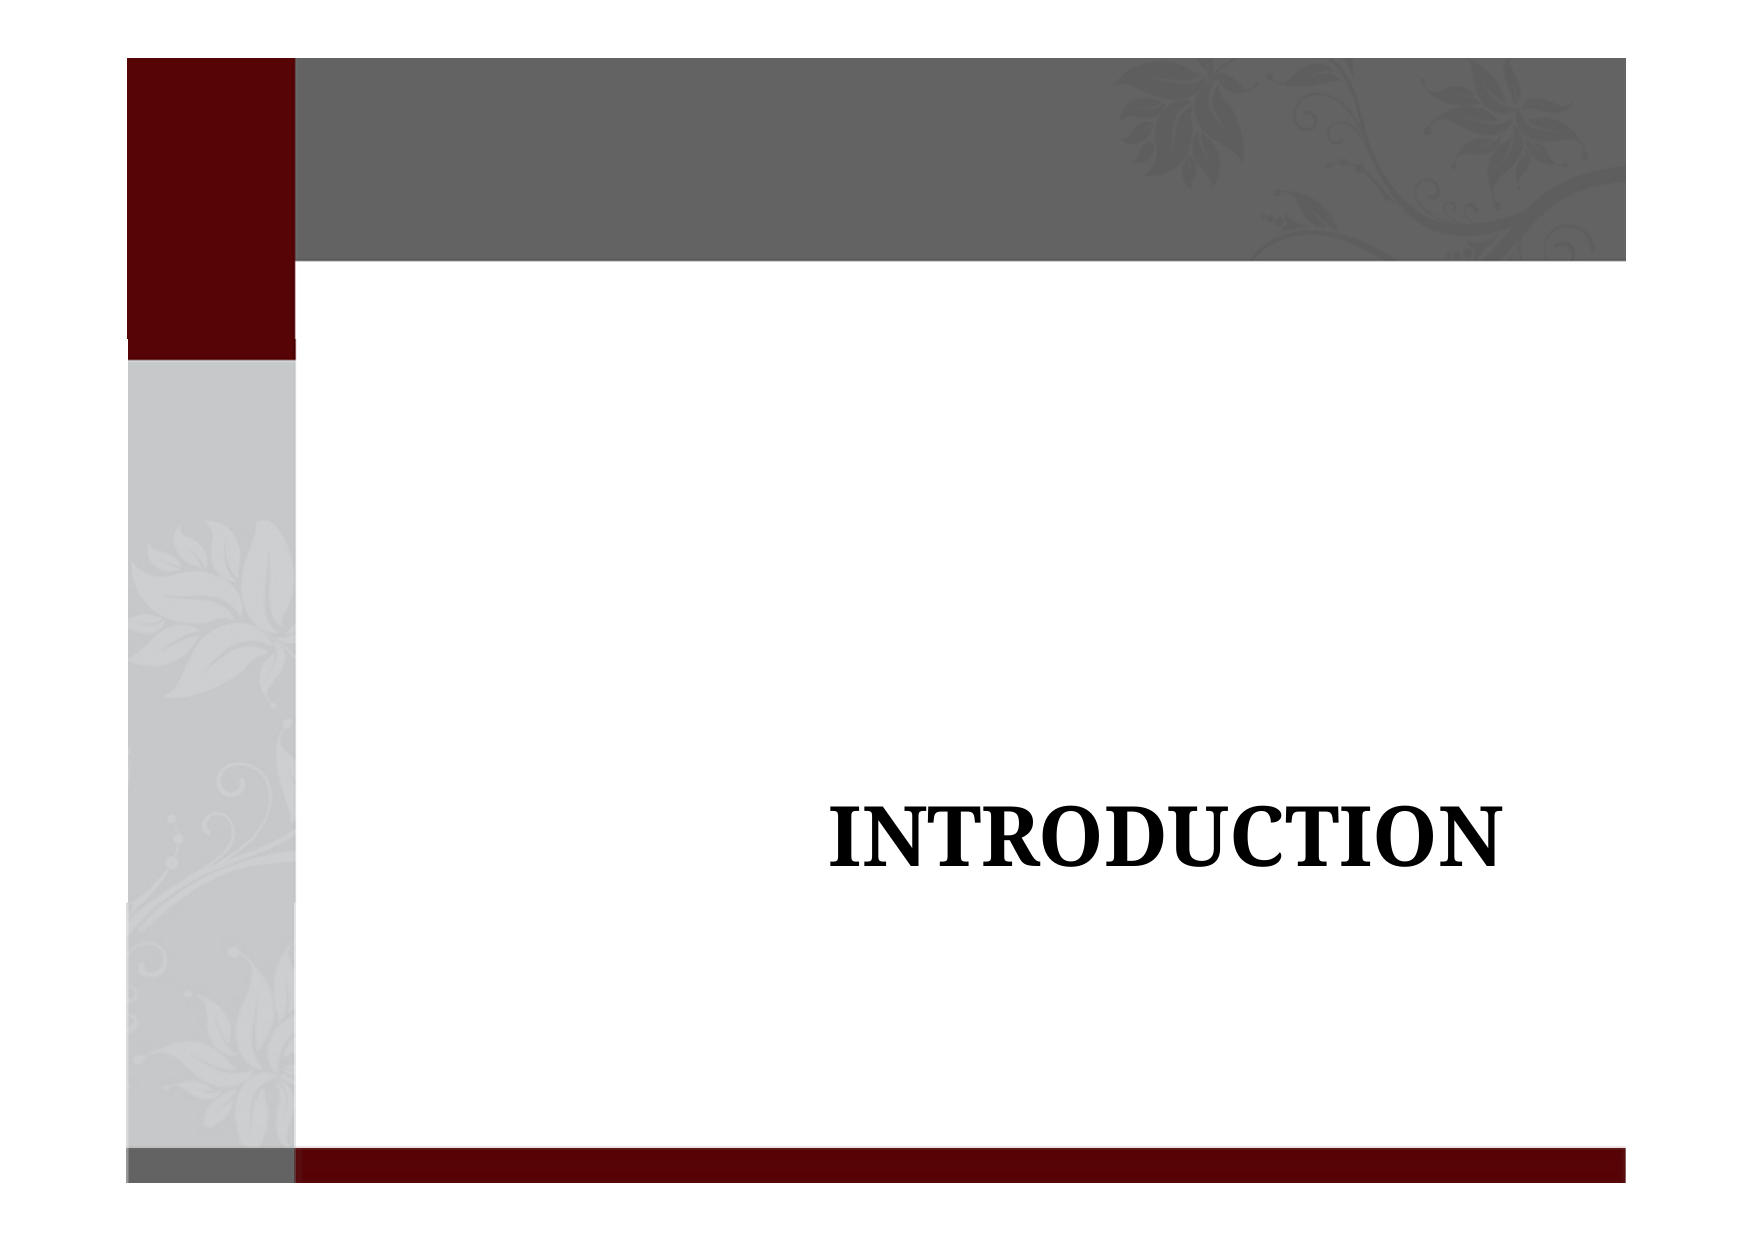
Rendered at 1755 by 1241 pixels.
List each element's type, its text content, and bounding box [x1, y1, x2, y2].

picture [126, 57, 1626, 1183]
title INTRODUCTION [826, 781, 1507, 991]
